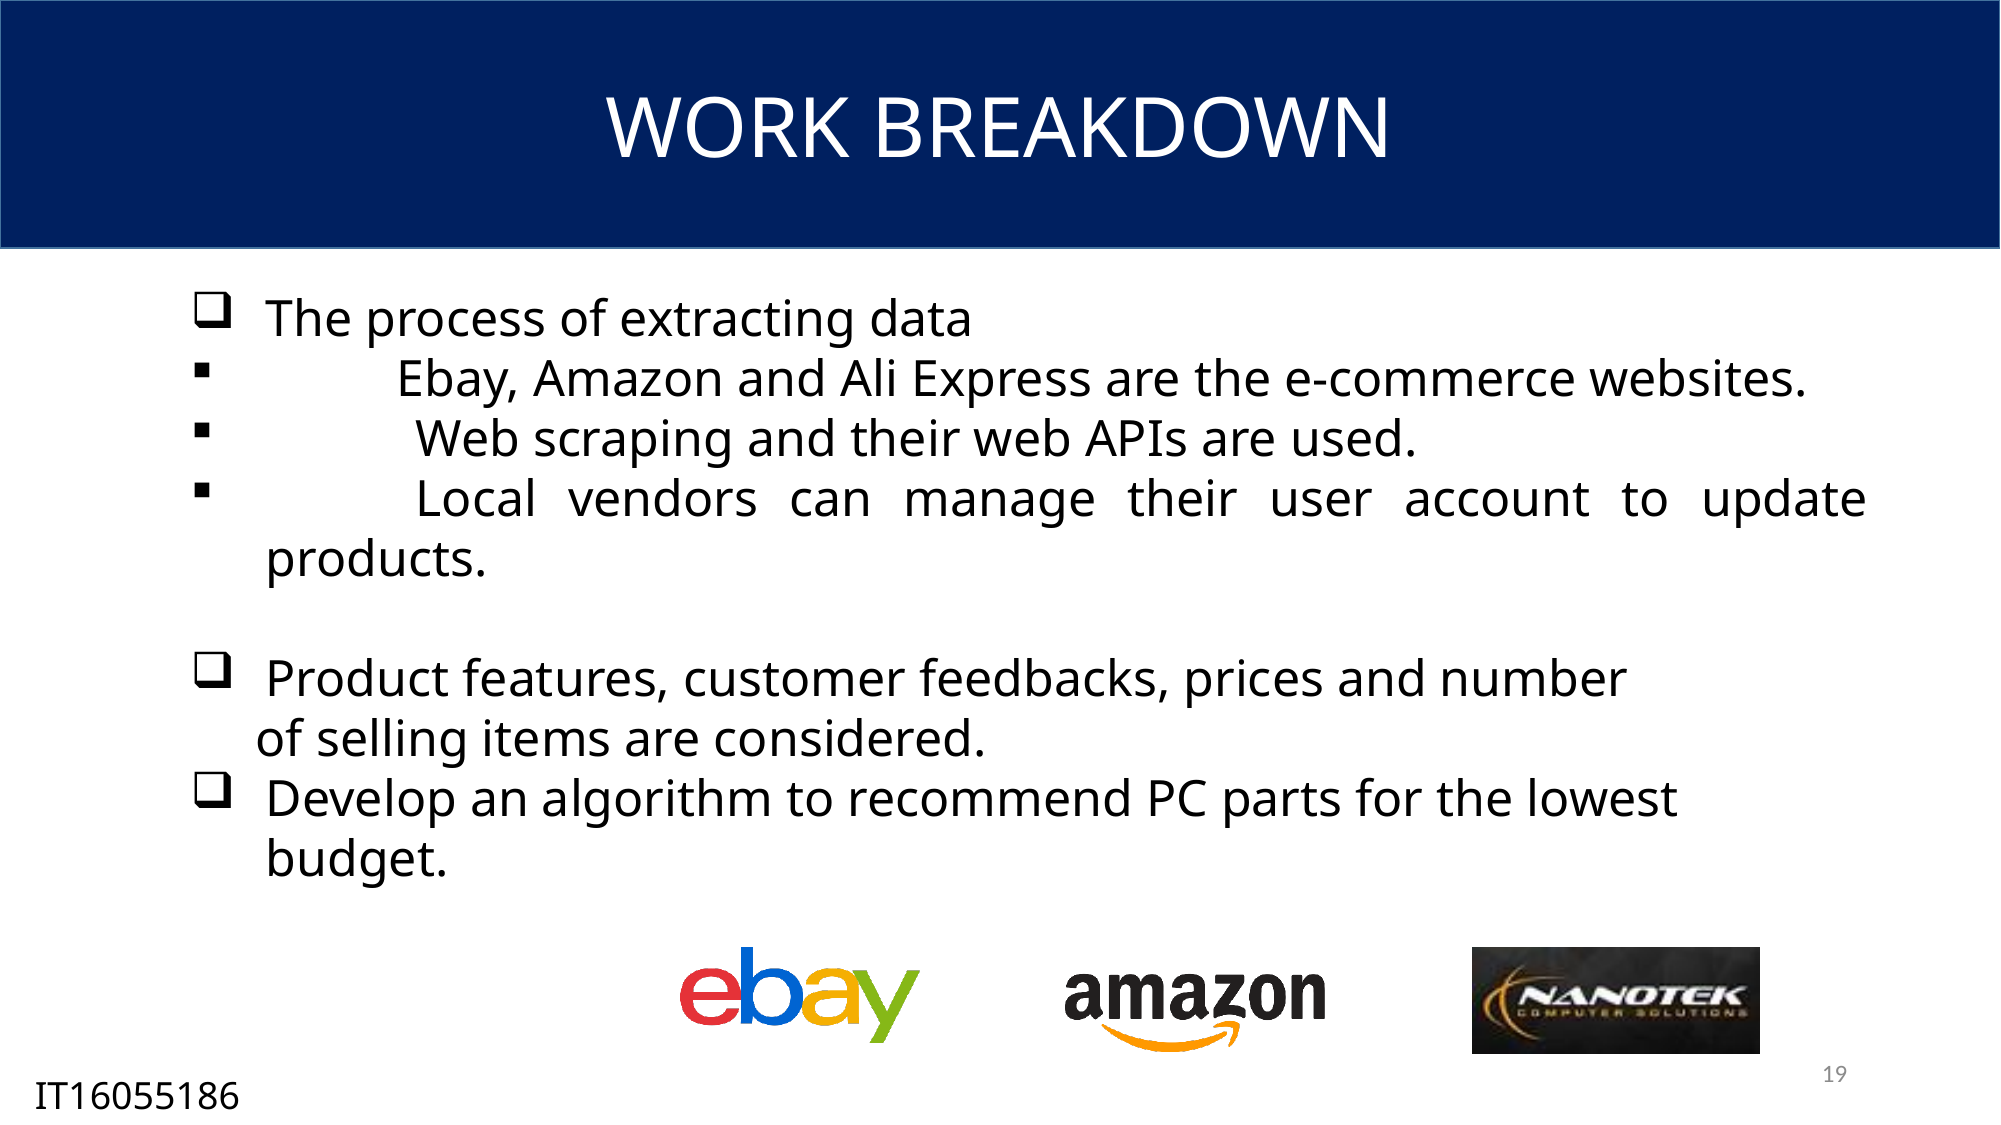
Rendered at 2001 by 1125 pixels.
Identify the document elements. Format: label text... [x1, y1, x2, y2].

text_box The process of extracting data Ebay, Amazon and Ali Express are the e-commerce websites. Web scraping and their web APIs are used. Local vendors can manage their user account to update products. Product features, customer feedbacks, prices and number of selling items are considered. Develop an algorithm to recommend PC parts for the lowest budget. [175, 279, 1884, 955]
picture [1472, 947, 1760, 1054]
text_box IT16055186 [0, 1064, 355, 1125]
text_box WORK BREAKDOWN [0, 0, 2000, 249]
slide_number 18 [1412, 1042, 1863, 1103]
picture [1063, 970, 1329, 1065]
picture [680, 947, 920, 1043]
